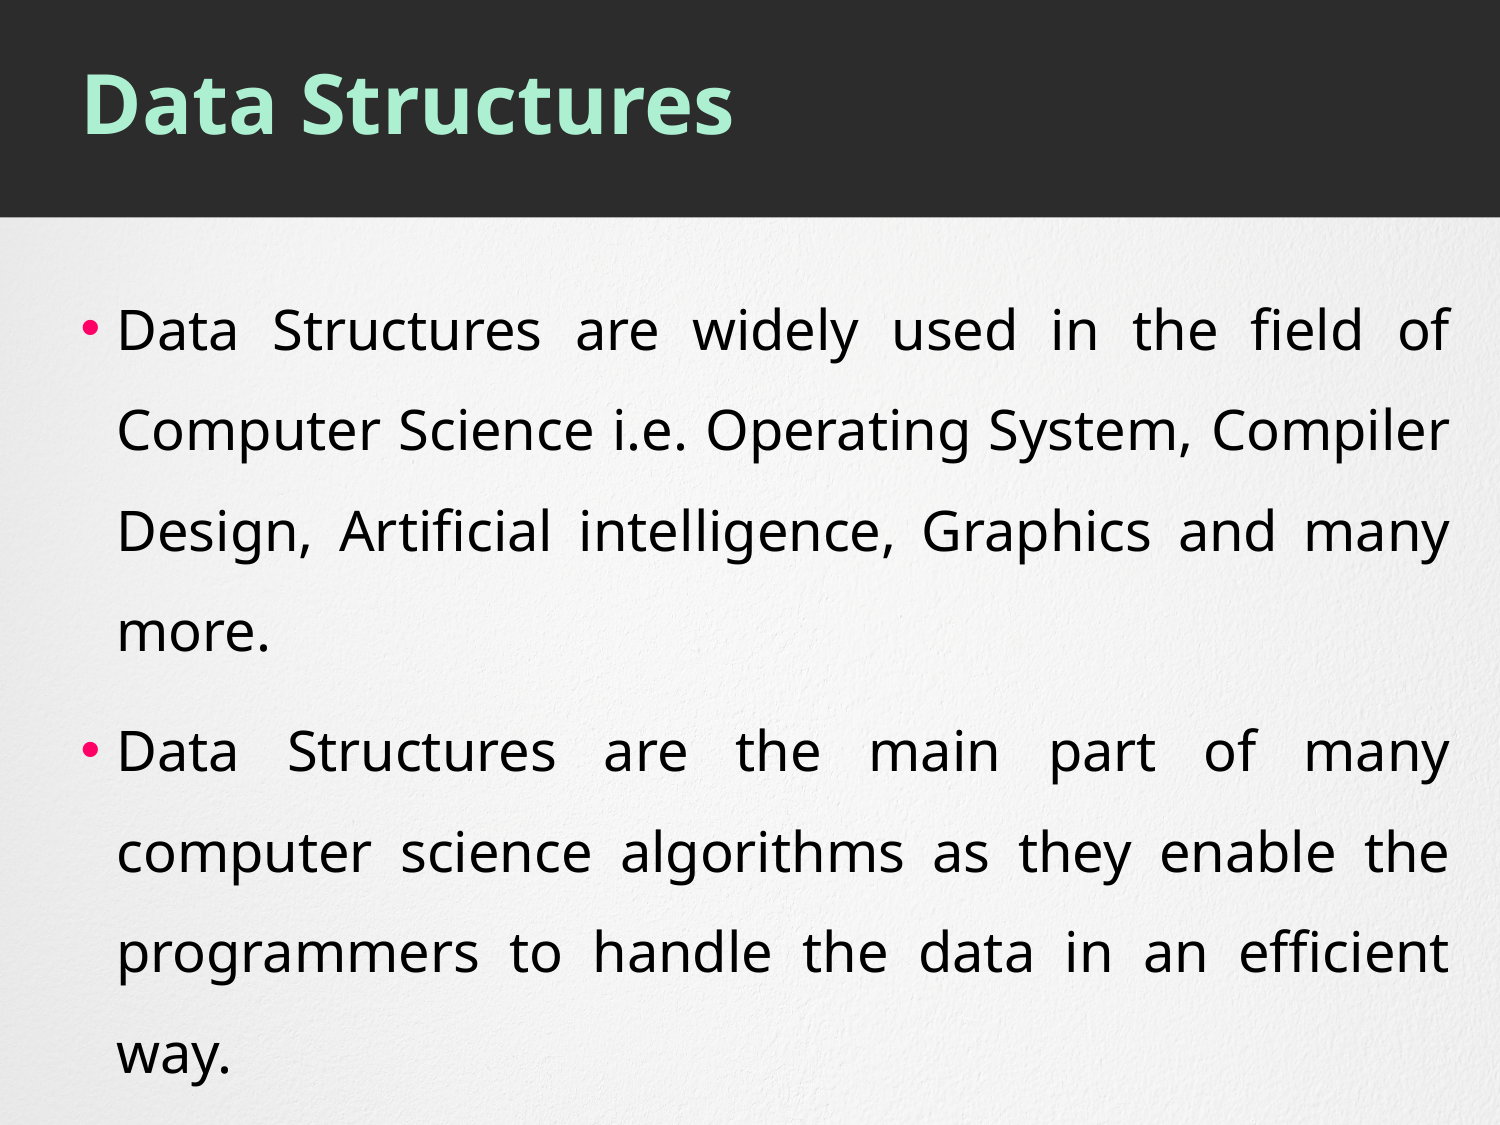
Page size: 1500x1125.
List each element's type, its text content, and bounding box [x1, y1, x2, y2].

list Data Structures are widely used in the field of Computer Science i.e. Operating System, Compiler Design, Artificial intelligence, Graphics and many more. Data Structures are the main part of many computer science algorithms as they enable the programmers to handle the data in an efficient way. [65, 253, 1466, 1094]
title Data Structures [65, 0, 1500, 216]
